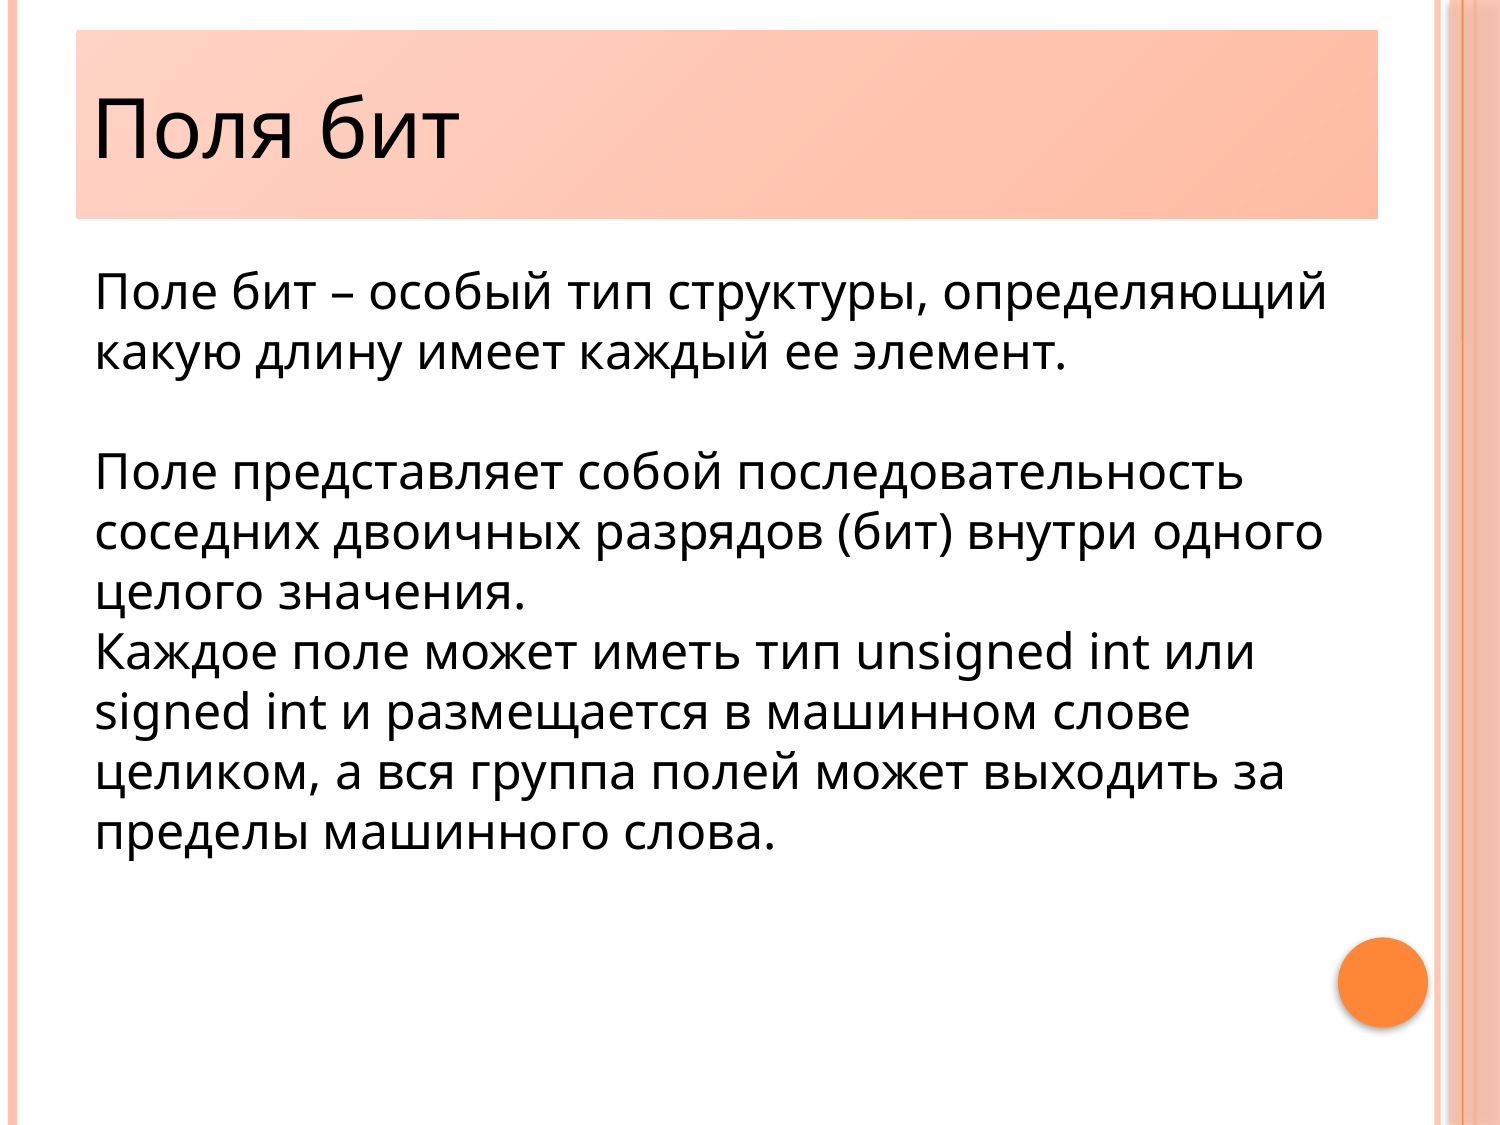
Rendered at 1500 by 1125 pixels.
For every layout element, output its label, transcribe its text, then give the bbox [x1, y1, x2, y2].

text_box Поля бит [76, 30, 1378, 219]
text_box Поле бит – особый тип структуры, определяющий какую длину имеет каждый ее элемент. Поле представляет собой последовательность соседних двоичных разрядов (бит) внутри одного целого значения. Каждое поле может иметь тип unsigned int или signed int и размещается в машинном слове целиком, а вся группа полей может выходить за пределы машинного слова. [80, 252, 1375, 928]
